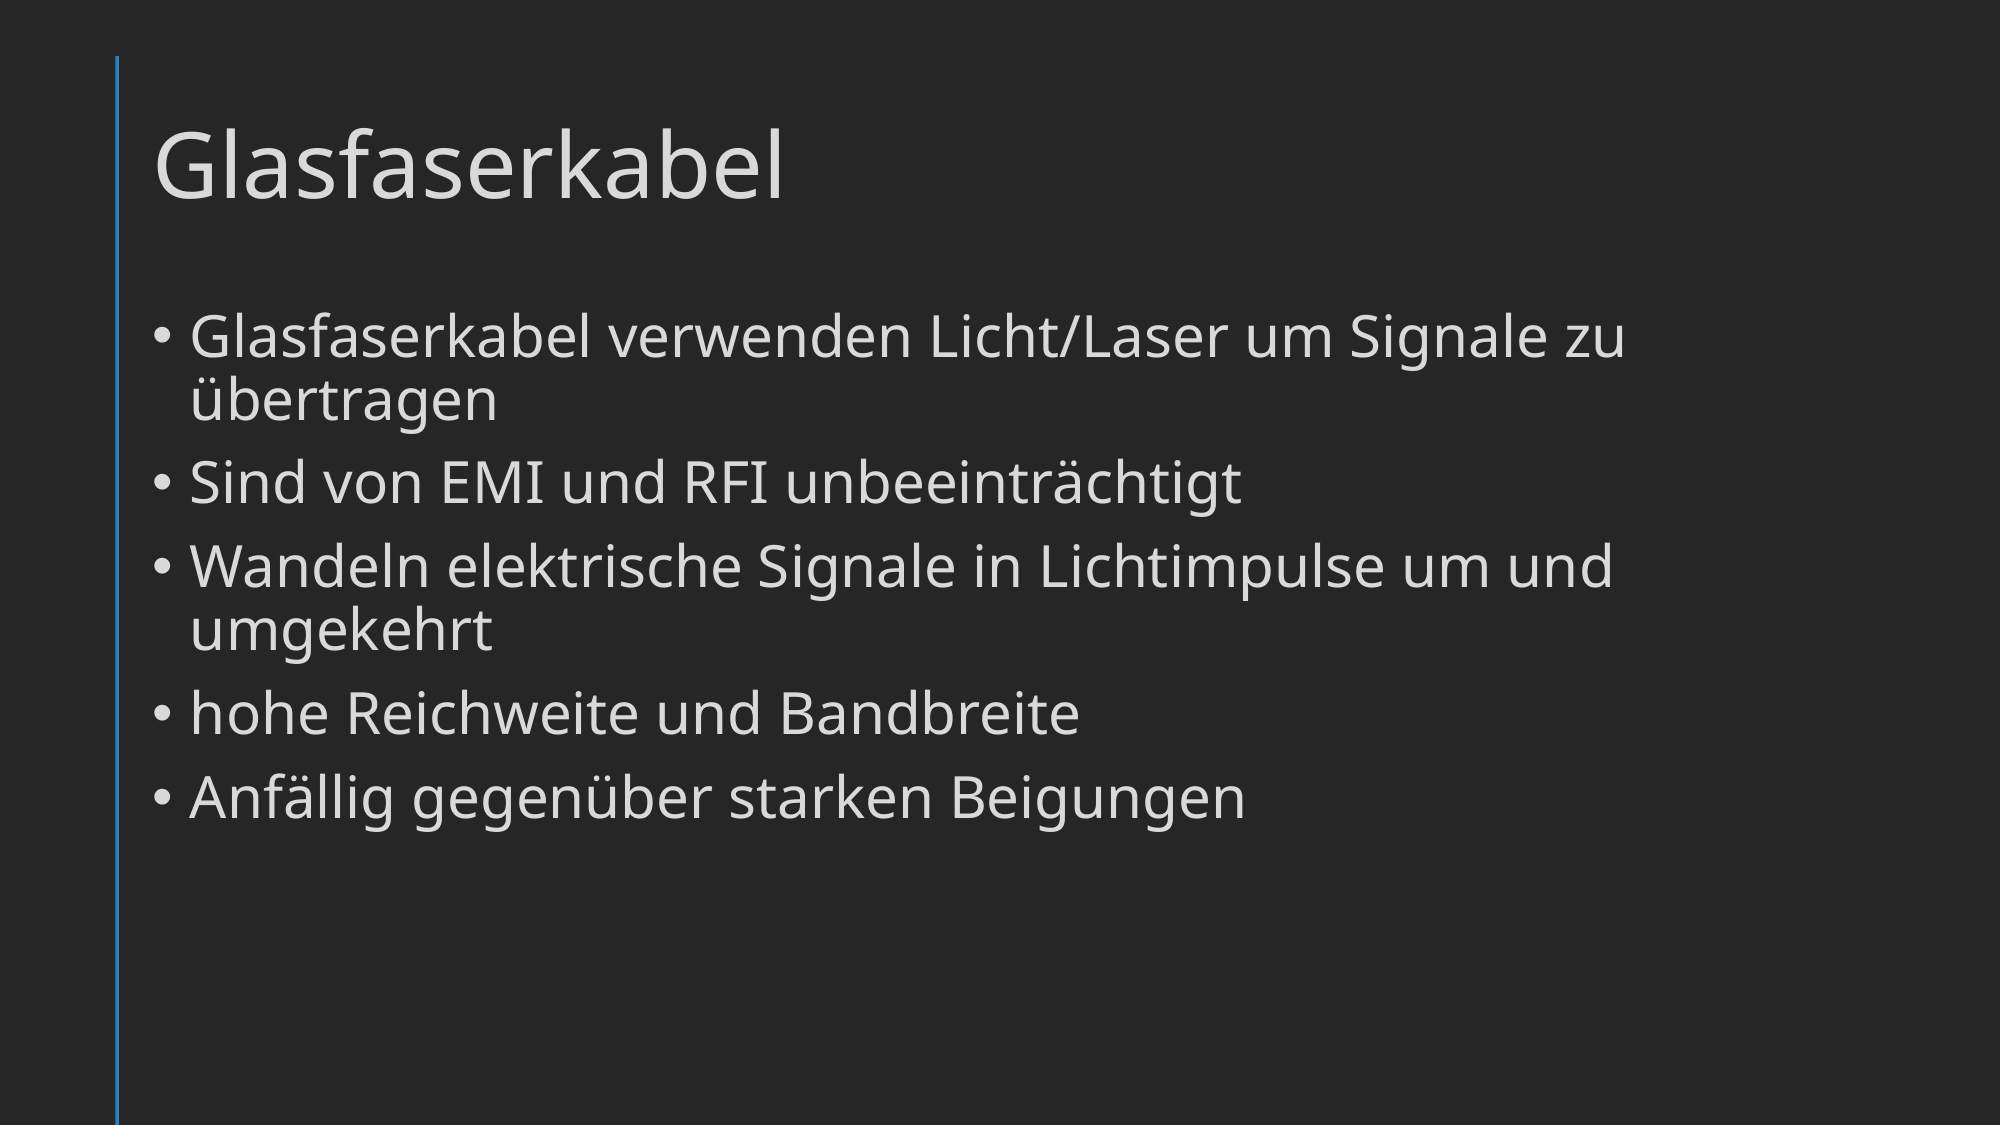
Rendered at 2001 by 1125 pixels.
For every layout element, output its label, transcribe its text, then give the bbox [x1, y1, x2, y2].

title Glasfaserkabel [137, 59, 1863, 278]
list Glasfaserkabel verwenden Licht/Laser um Signale zu übertragen Sind von EMI und RFI unbeeinträchtigt Wandeln elektrische Signale in Lichtimpulse um und umgekehrt hohe Reichweite und Bandbreite Anfällig gegenüber starken Beigungen [137, 299, 1863, 1014]
